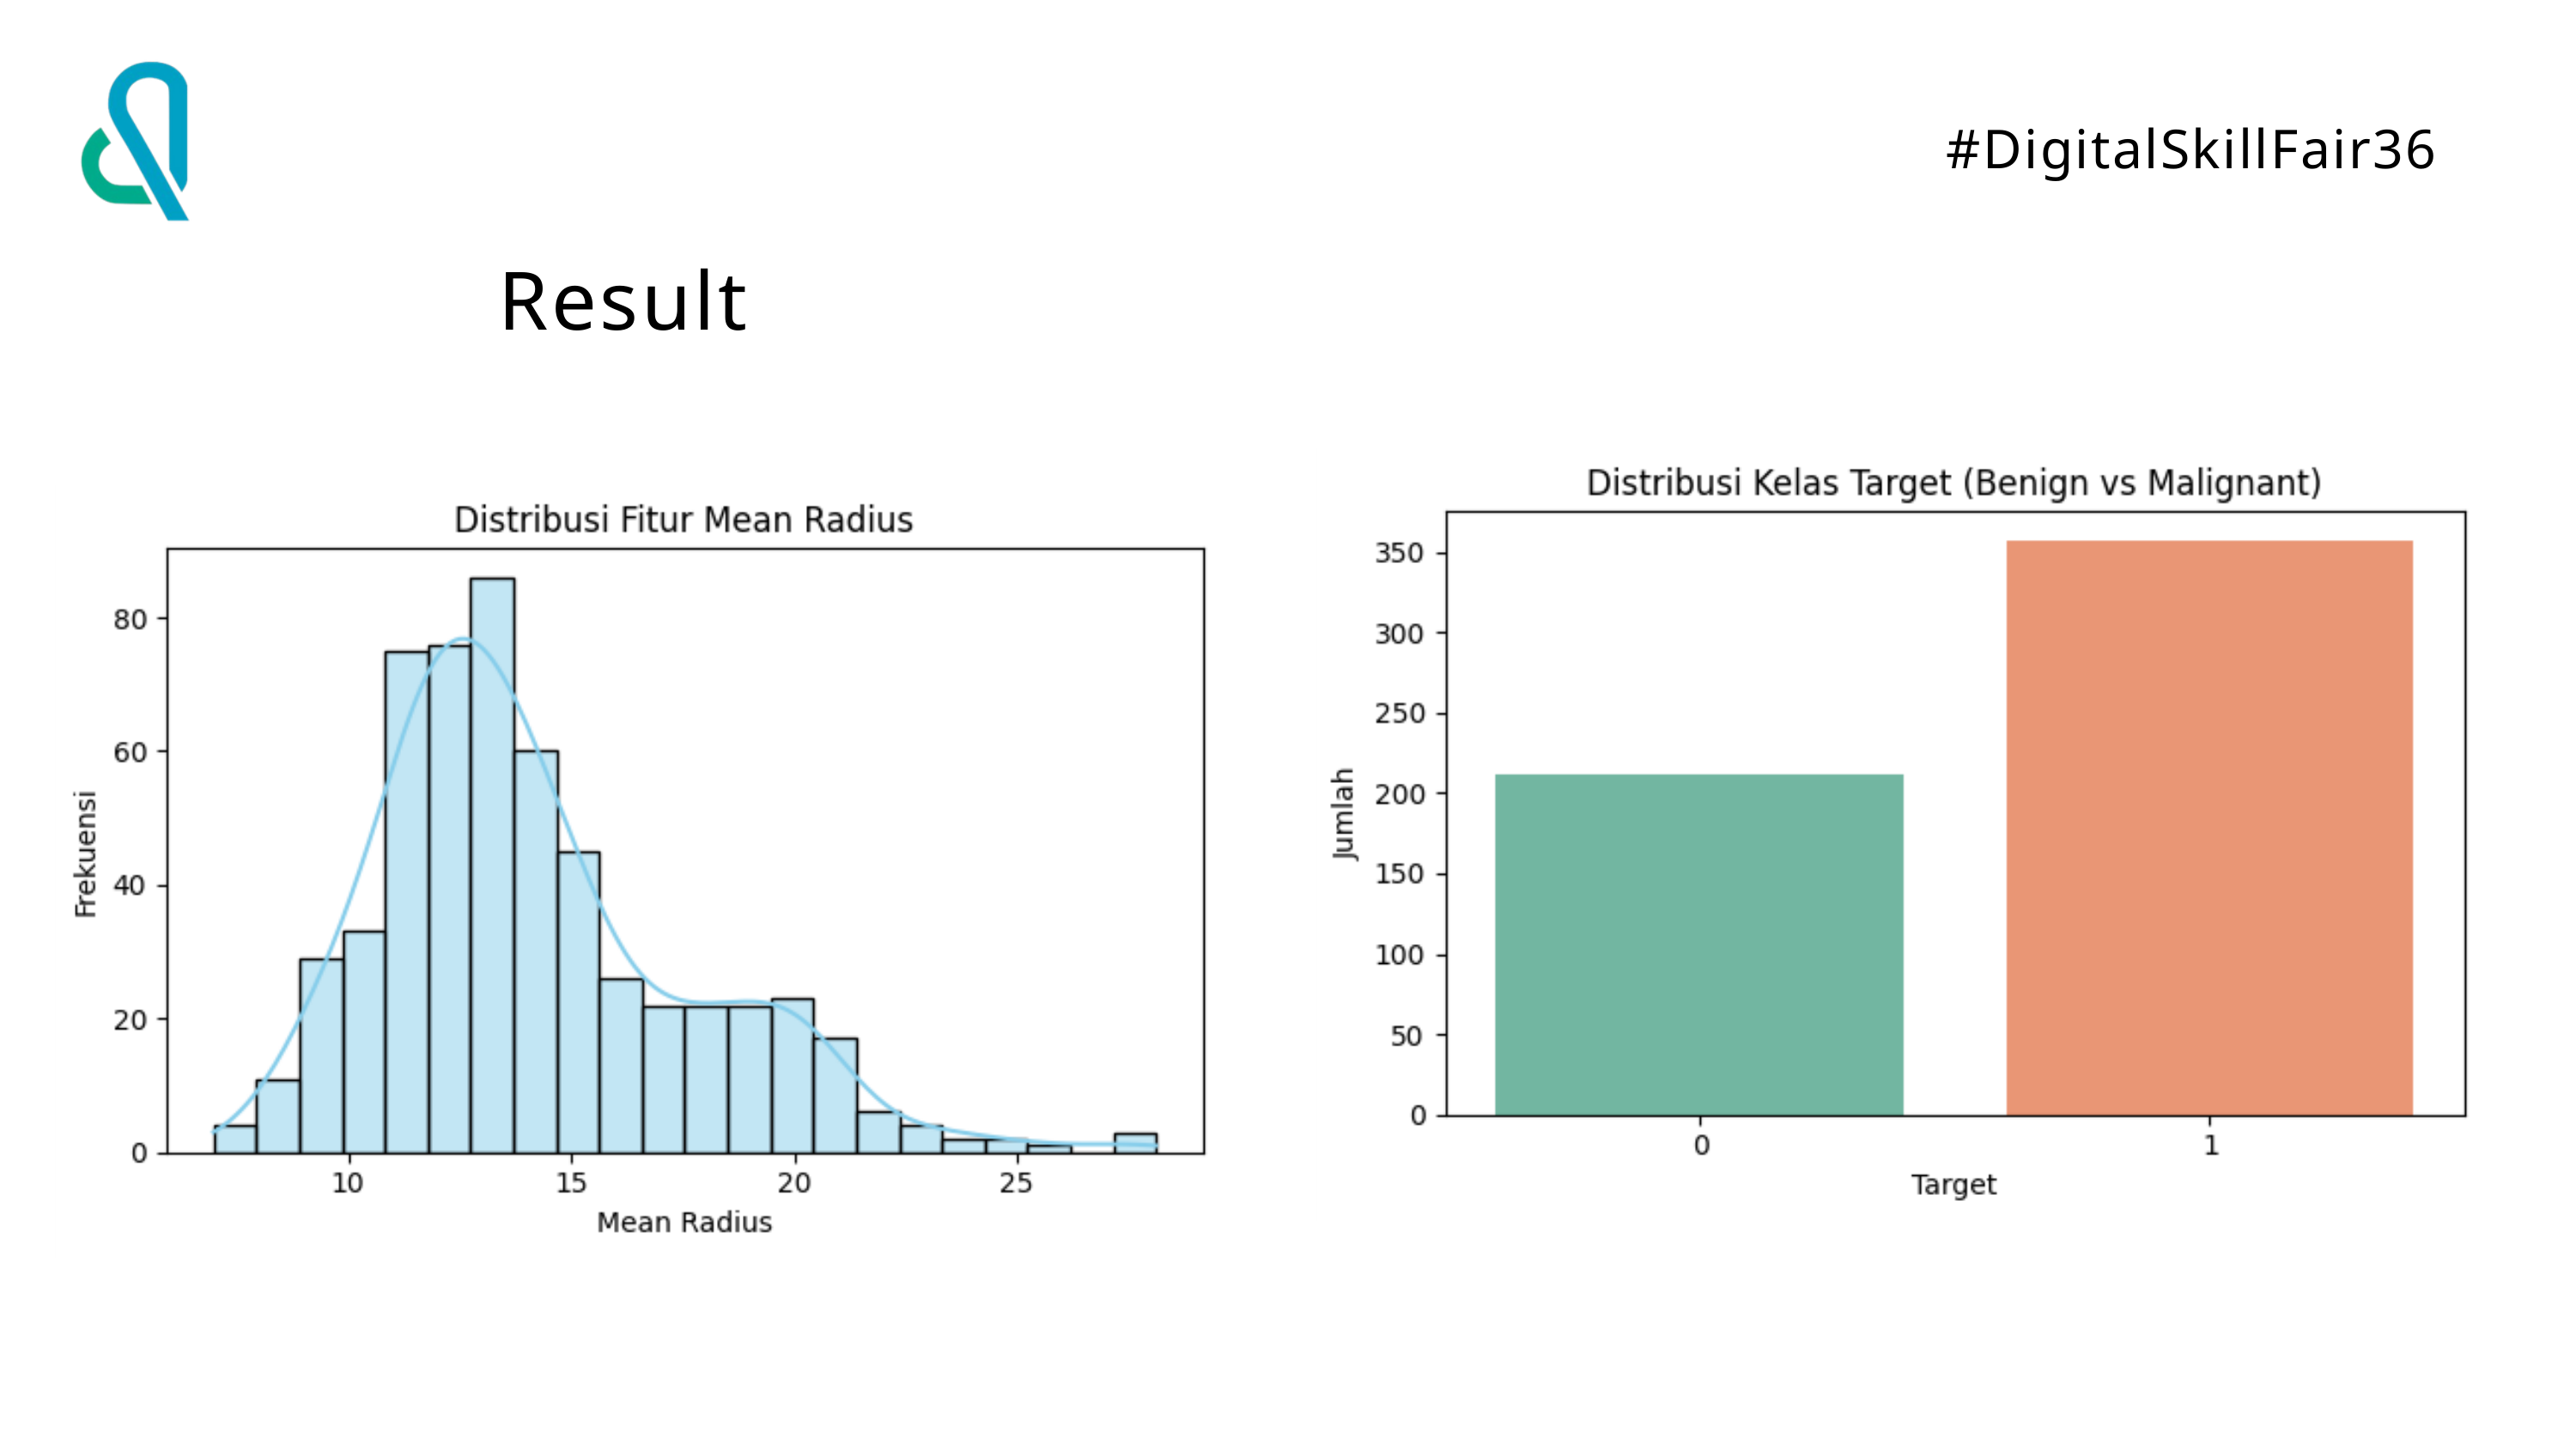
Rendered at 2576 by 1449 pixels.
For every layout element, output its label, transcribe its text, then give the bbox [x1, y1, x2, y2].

text_box [54, 54, 236, 236]
text_box [54, 485, 1224, 1258]
text_box Result [484, 250, 762, 347]
text_box #DigitalSkillFair36 [1900, 114, 2483, 179]
text_box [1315, 448, 2485, 1221]
